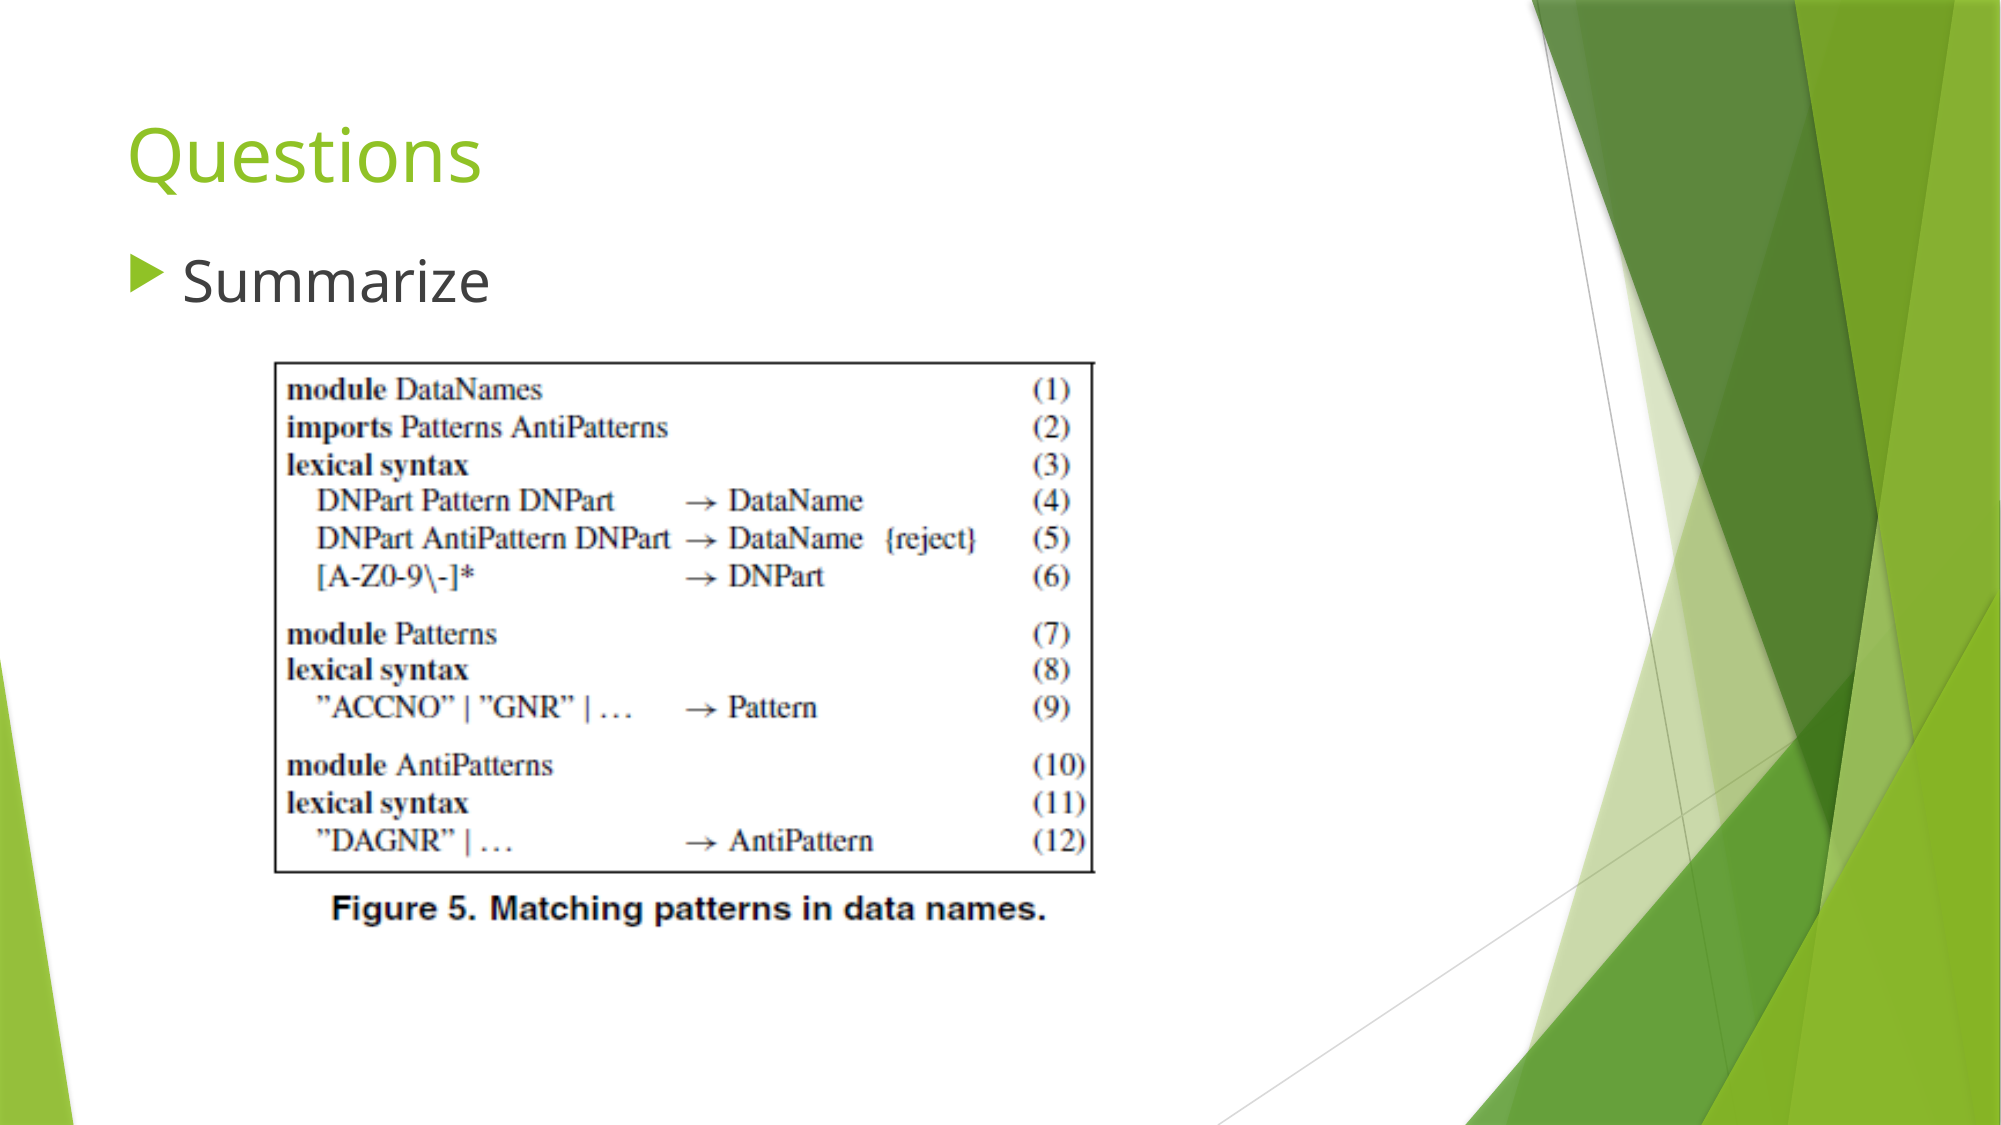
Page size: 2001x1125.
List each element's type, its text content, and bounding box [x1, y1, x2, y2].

title Questions [111, 99, 1522, 236]
list Summarize [111, 236, 1522, 992]
picture [244, 316, 1129, 963]
